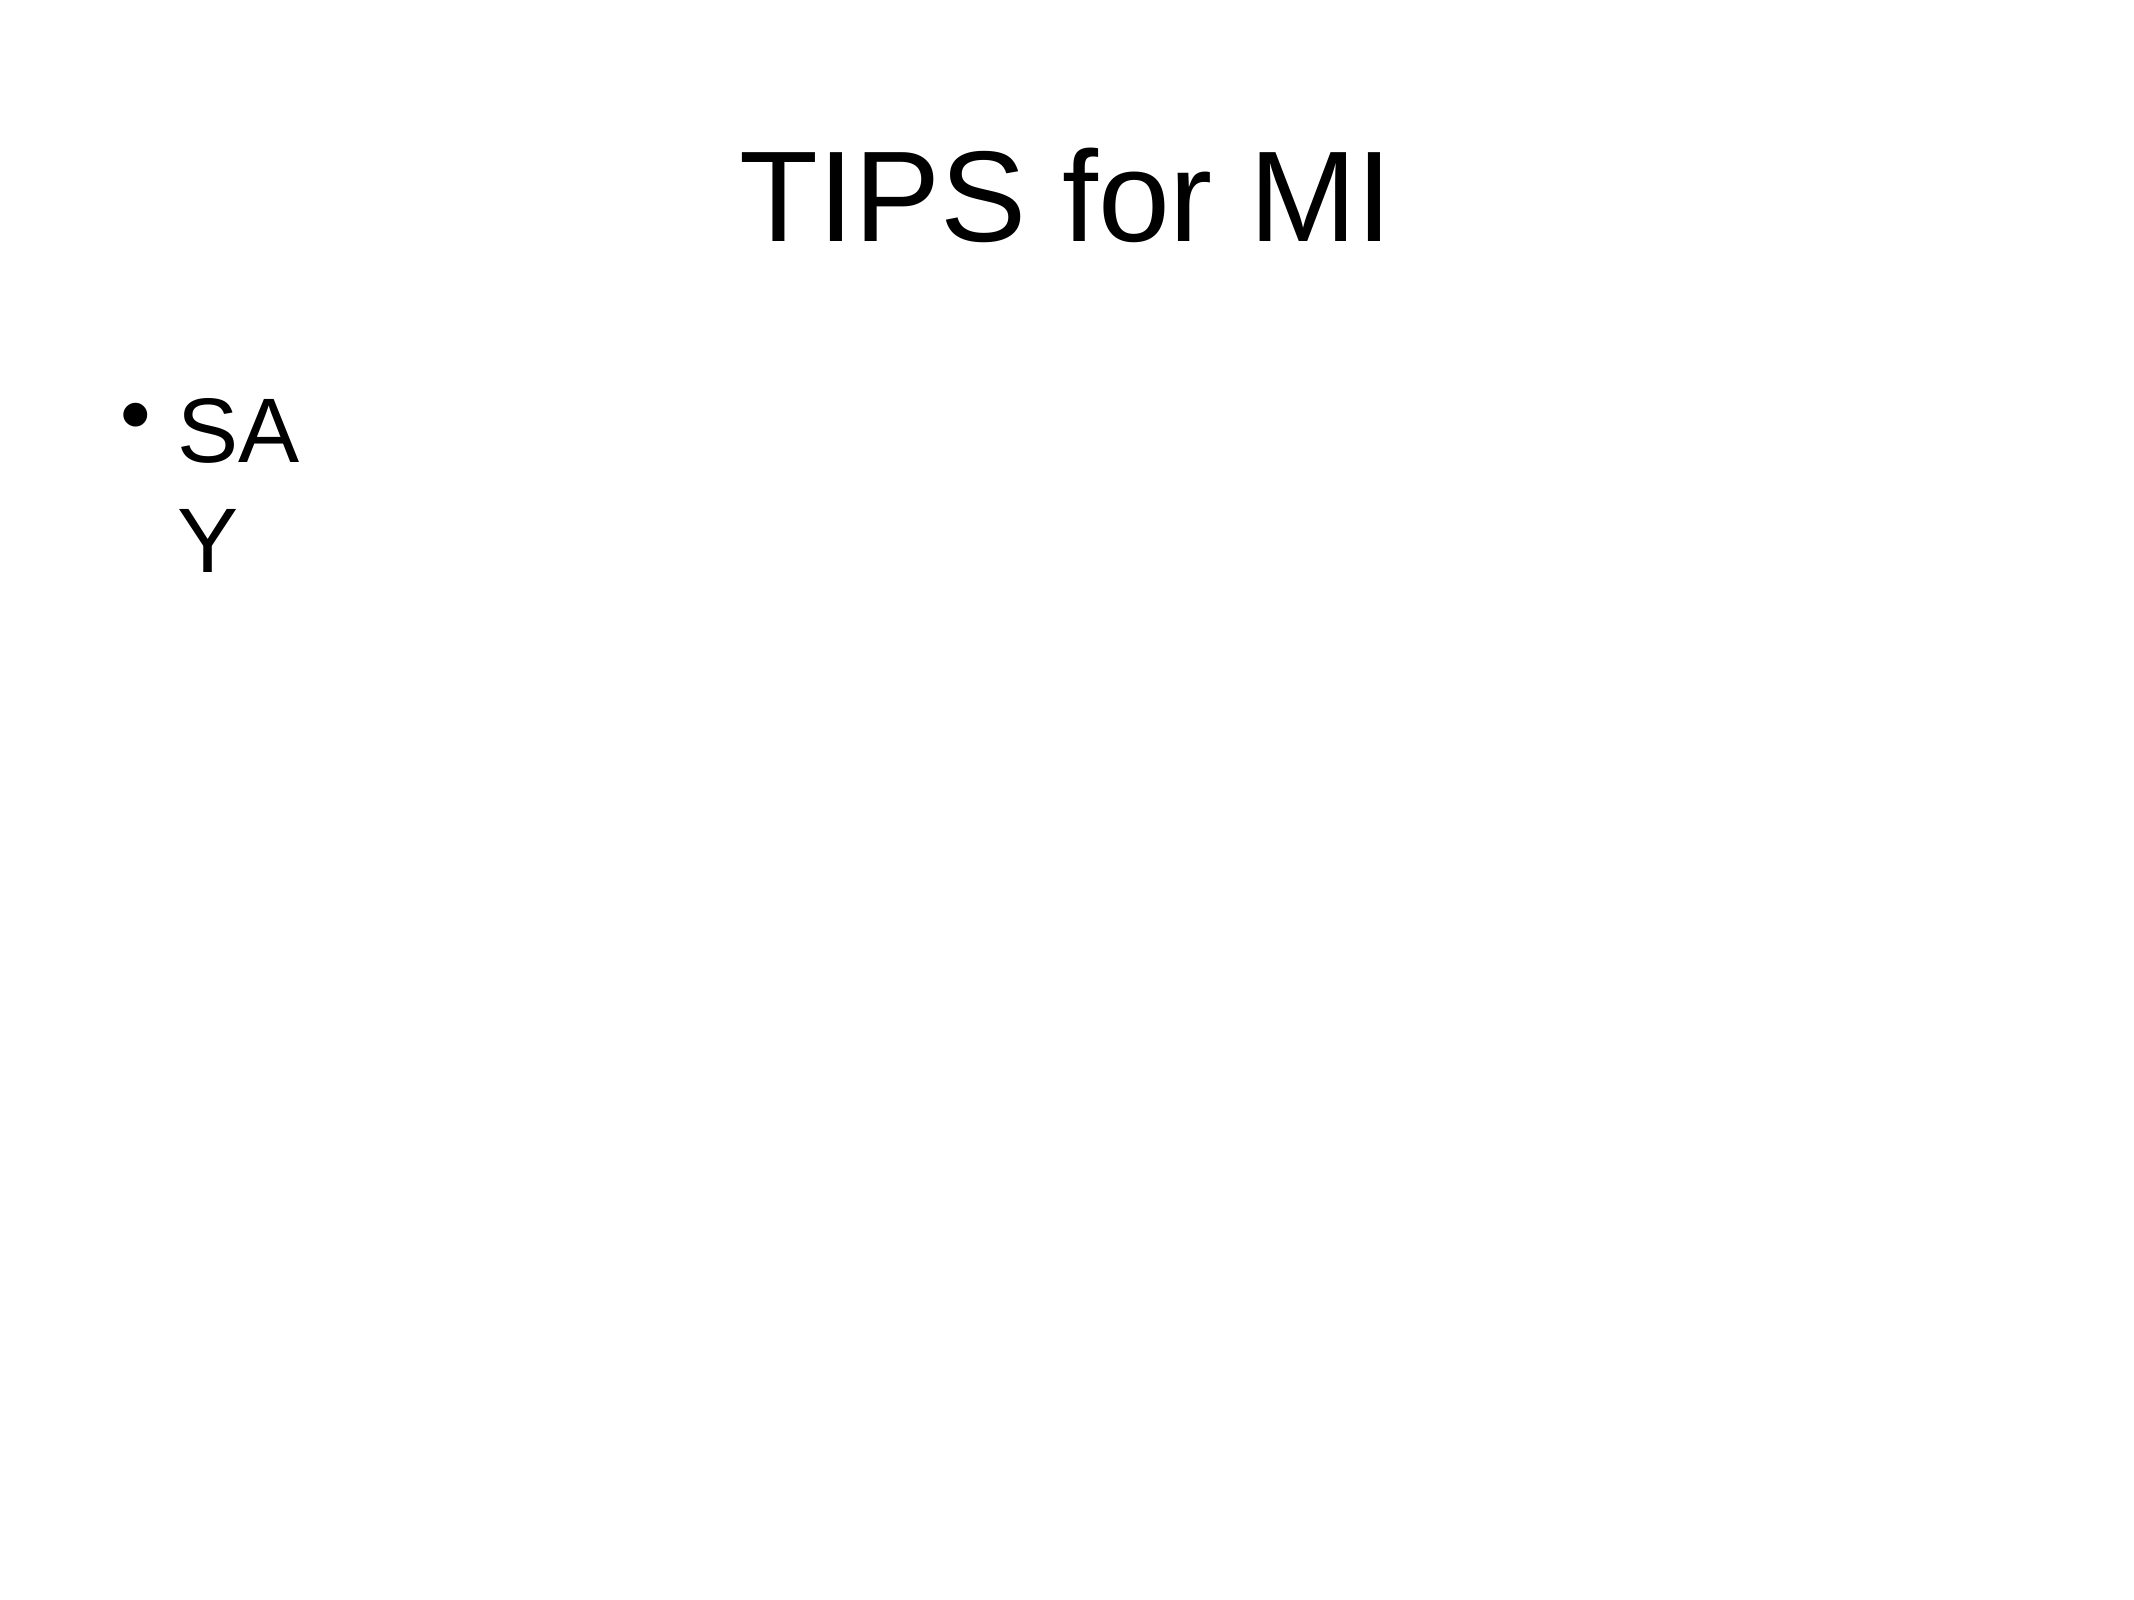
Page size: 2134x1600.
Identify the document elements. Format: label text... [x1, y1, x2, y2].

title TIPS for MI [737, 112, 1396, 380]
text_box SAY [118, 370, 356, 591]
